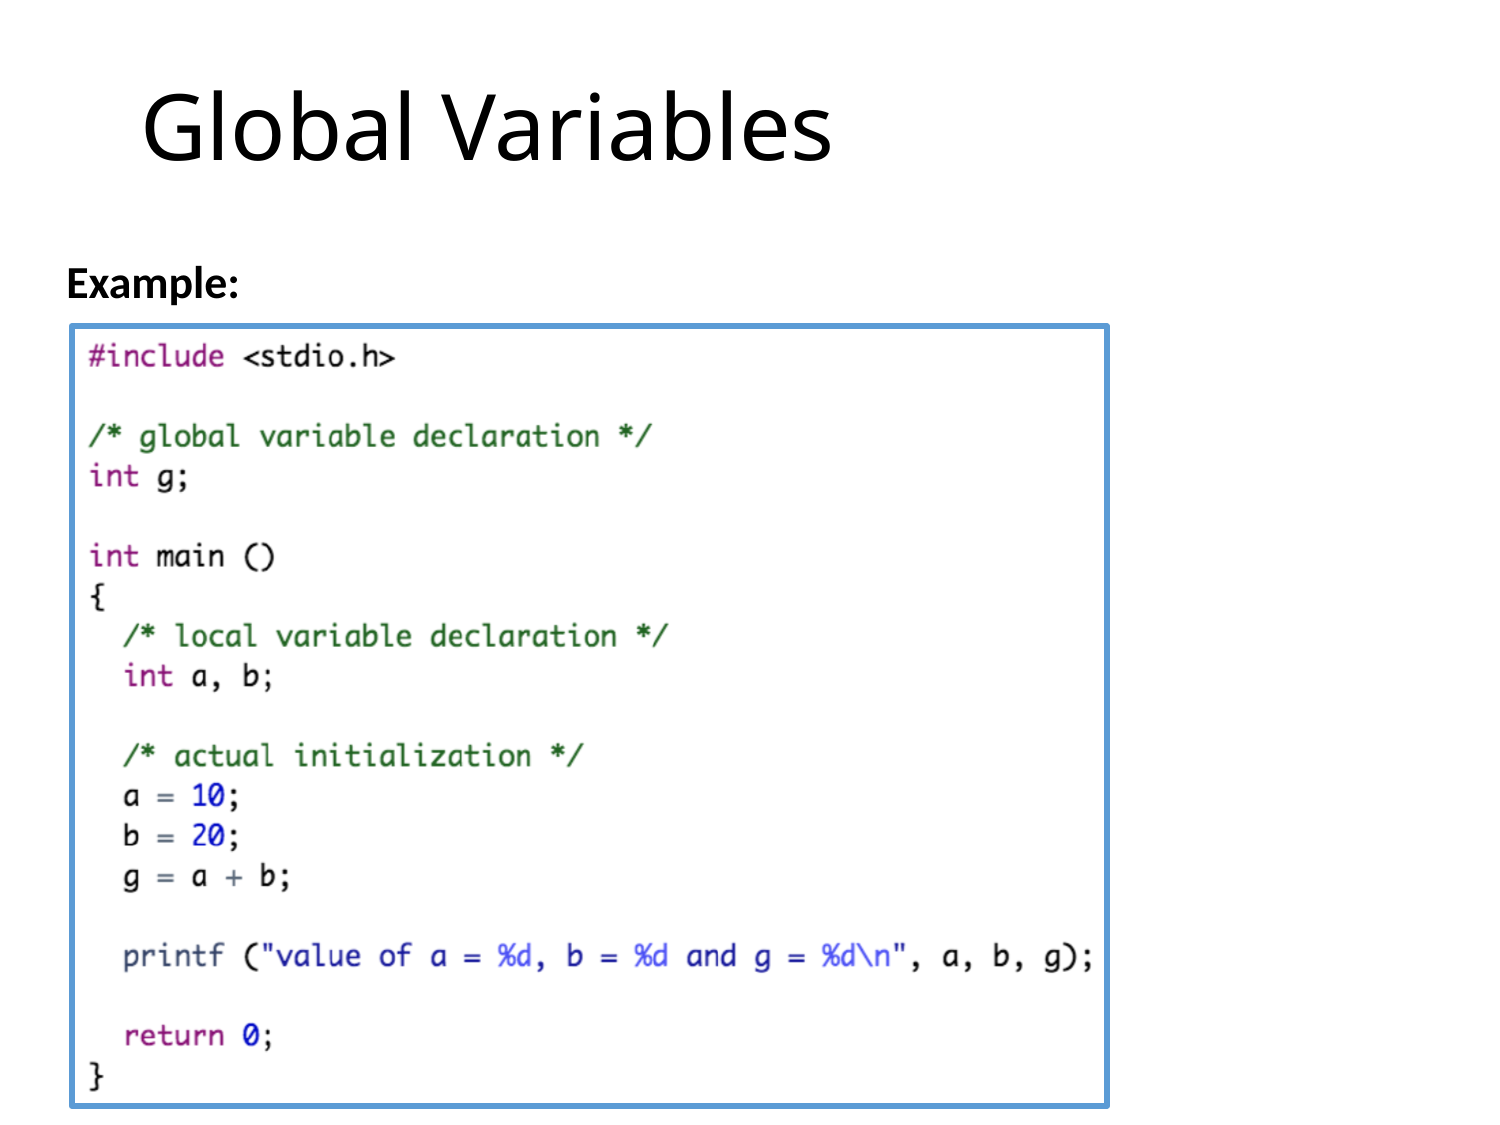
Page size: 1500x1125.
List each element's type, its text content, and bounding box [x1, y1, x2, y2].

title Global Variables [125, 37, 1400, 225]
text_box Example: [51, 245, 259, 315]
picture [74, 329, 1104, 1103]
